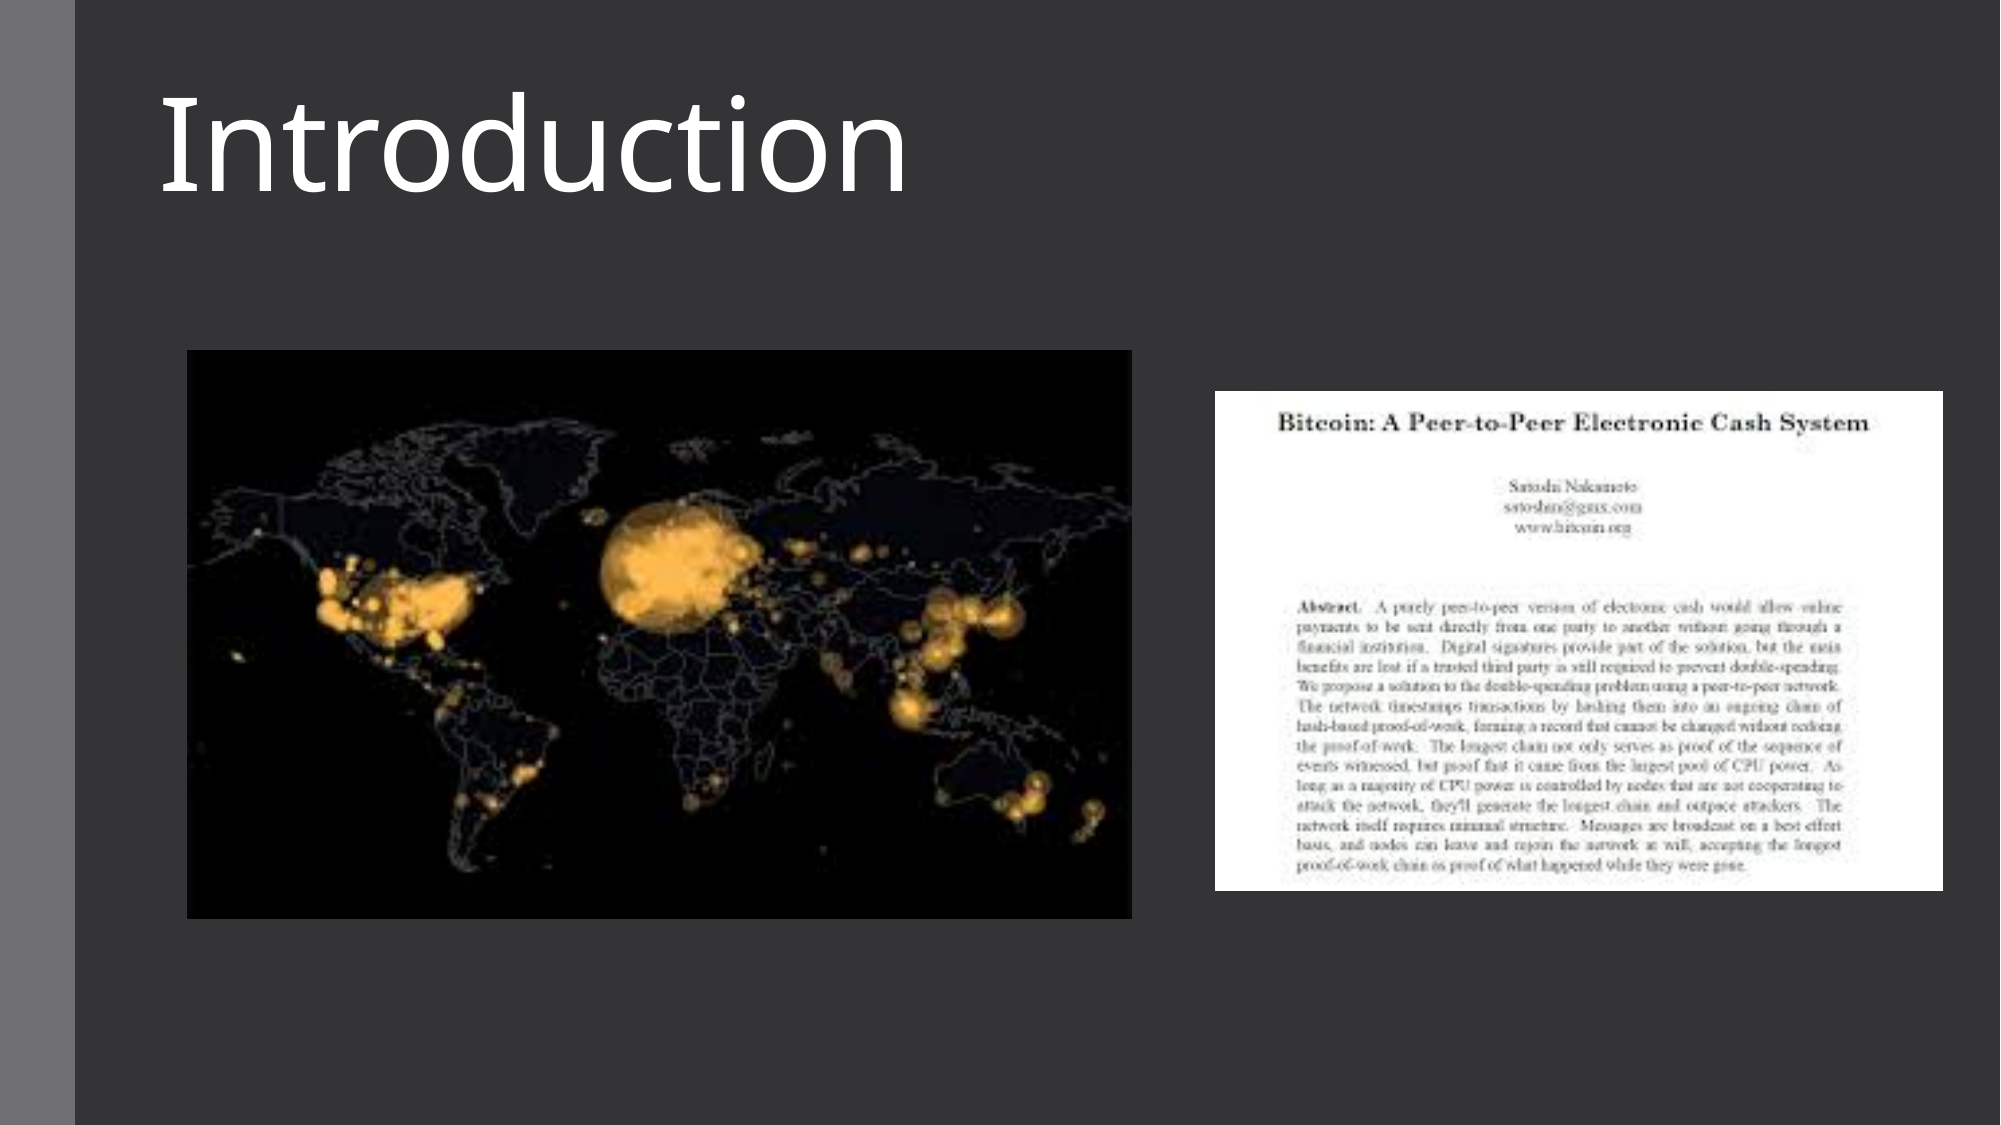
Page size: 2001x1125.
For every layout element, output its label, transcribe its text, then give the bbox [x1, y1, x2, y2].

title Introduction [143, 76, 1689, 226]
picture [1215, 391, 1943, 891]
picture [187, 350, 1132, 919]
